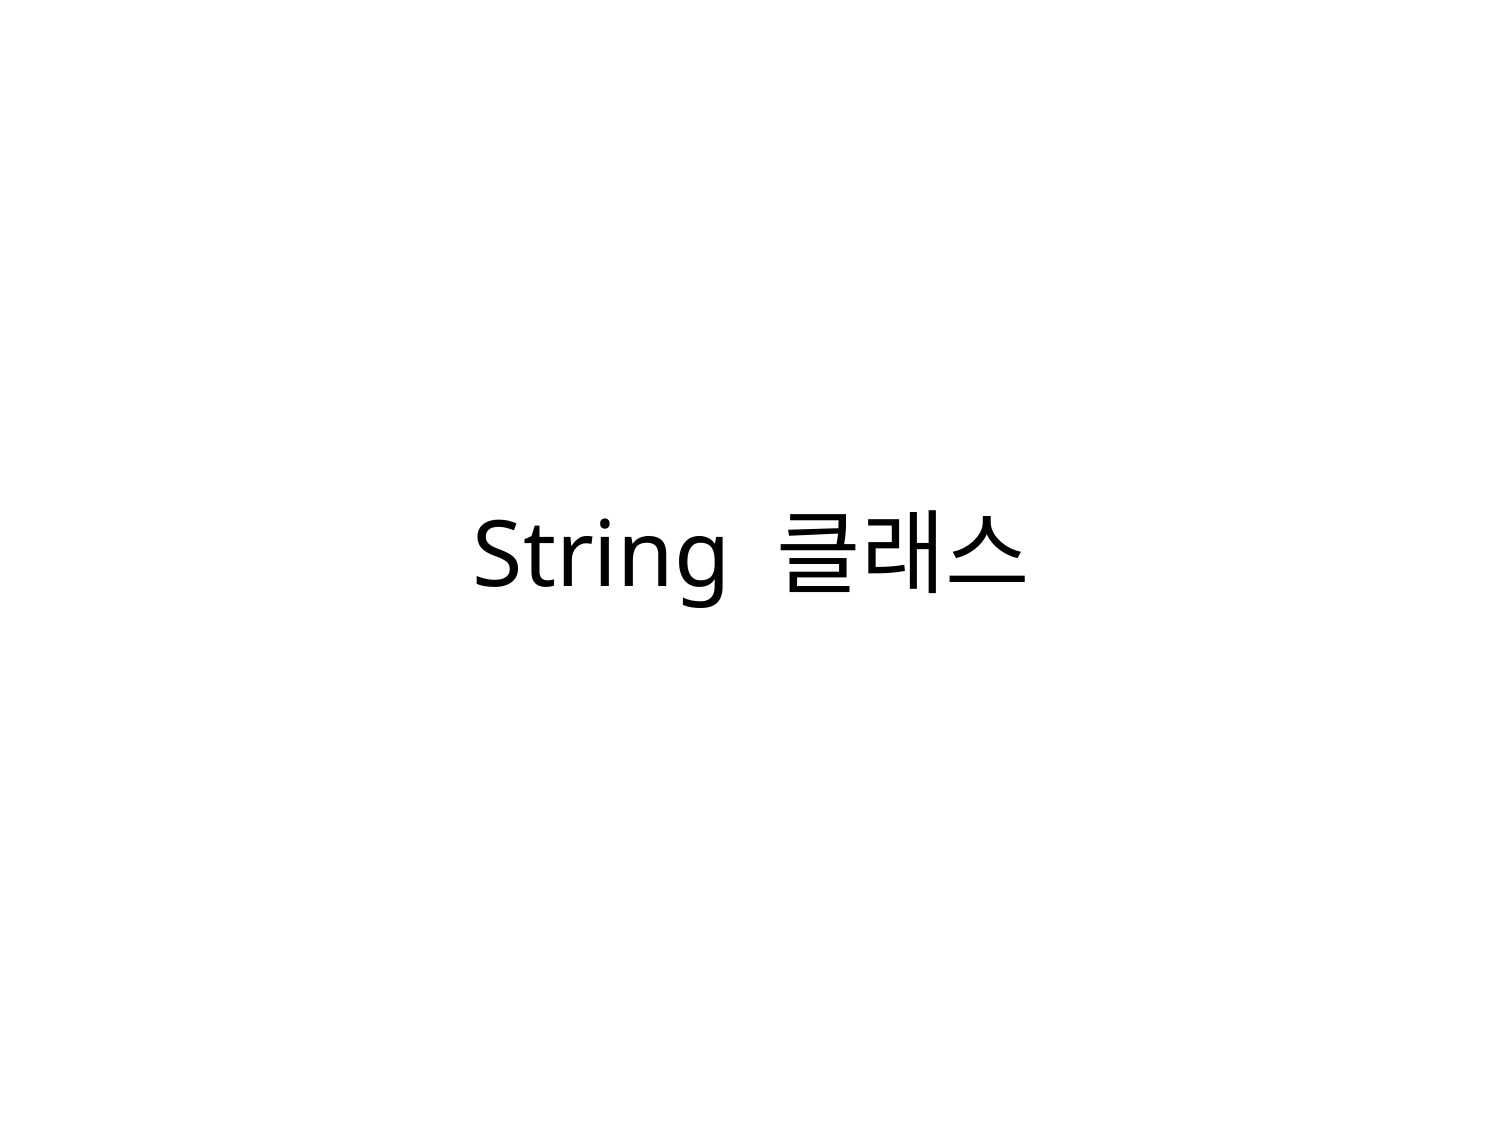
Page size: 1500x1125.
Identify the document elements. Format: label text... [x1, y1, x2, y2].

title String 클래스 [76, 456, 1427, 644]
